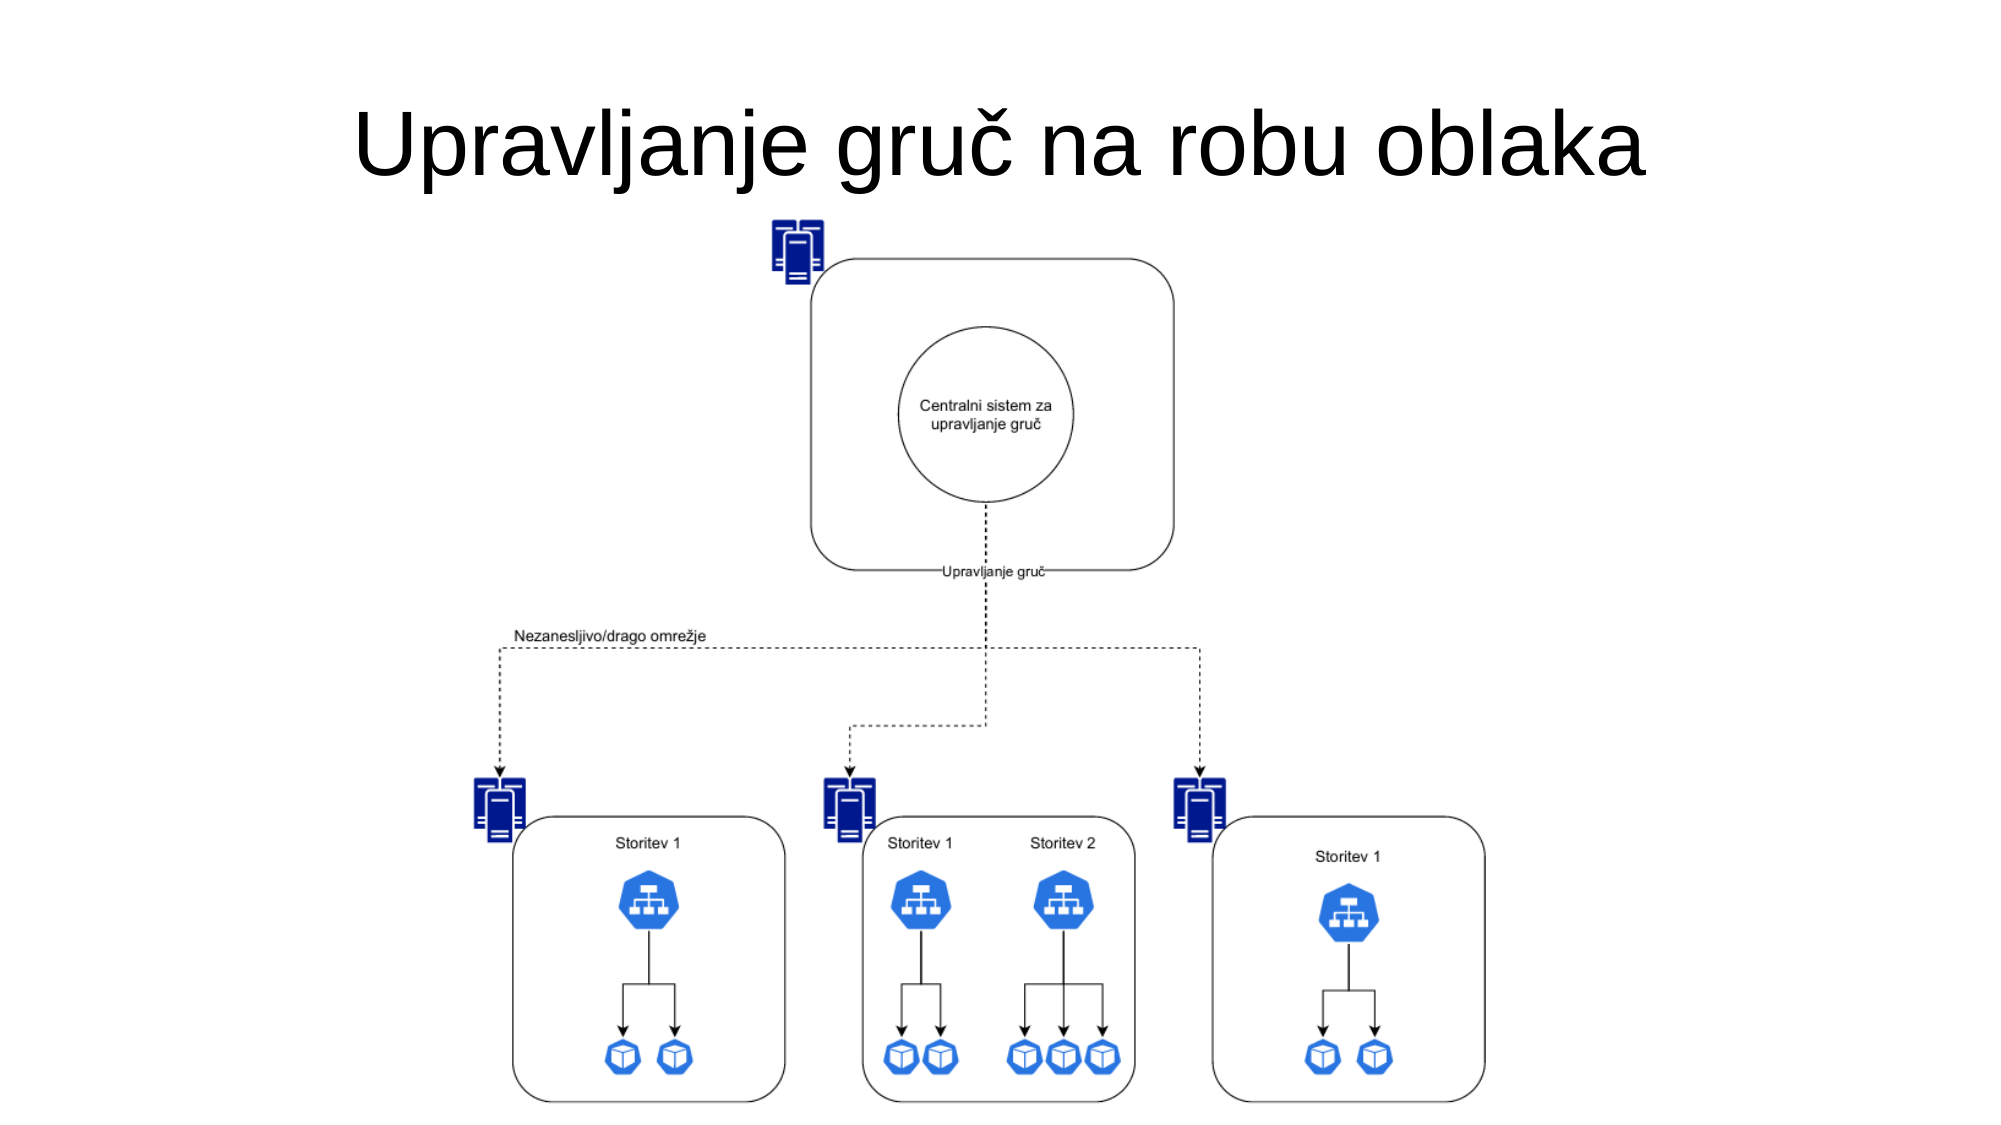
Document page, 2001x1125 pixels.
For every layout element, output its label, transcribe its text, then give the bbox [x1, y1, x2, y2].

title Upravljanje gruč na robu oblaka [99, 44, 1901, 233]
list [434, 194, 1503, 1112]
